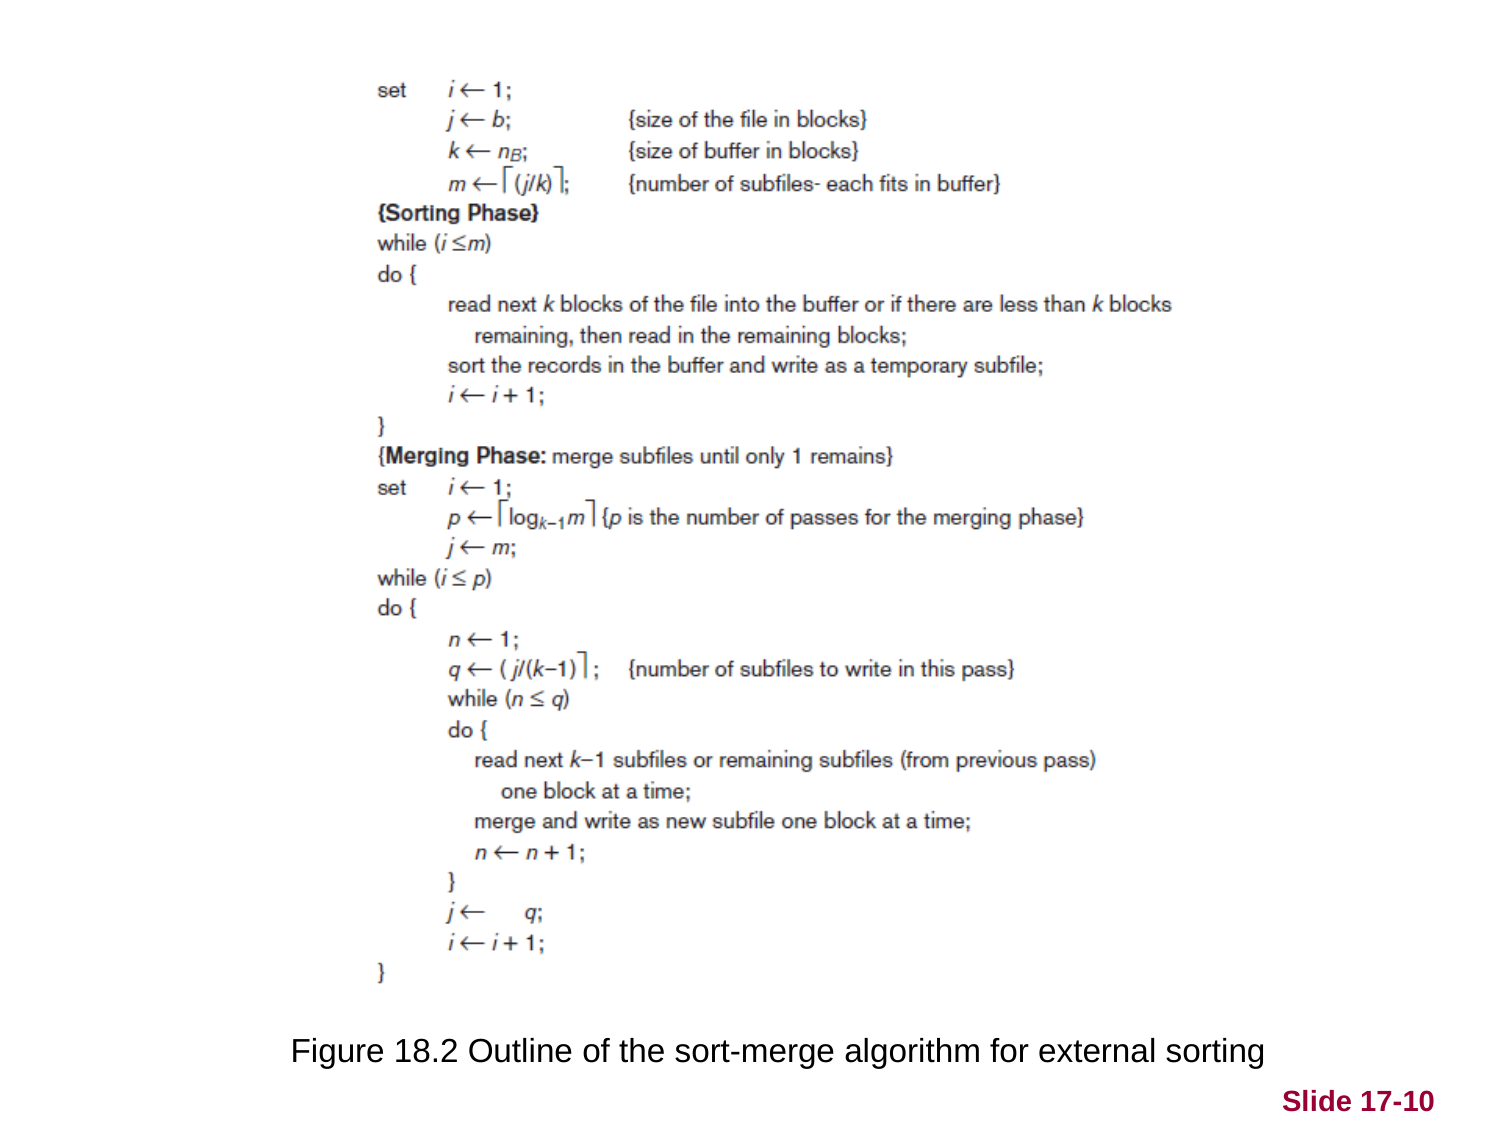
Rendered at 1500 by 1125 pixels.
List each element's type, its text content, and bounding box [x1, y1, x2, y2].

text_box Figure 18.2 Outline of the sort-merge algorithm for external sorting [275, 1022, 1350, 1077]
picture [337, 74, 1180, 996]
slide_number Slide 17-10 [1137, 1049, 1451, 1125]
